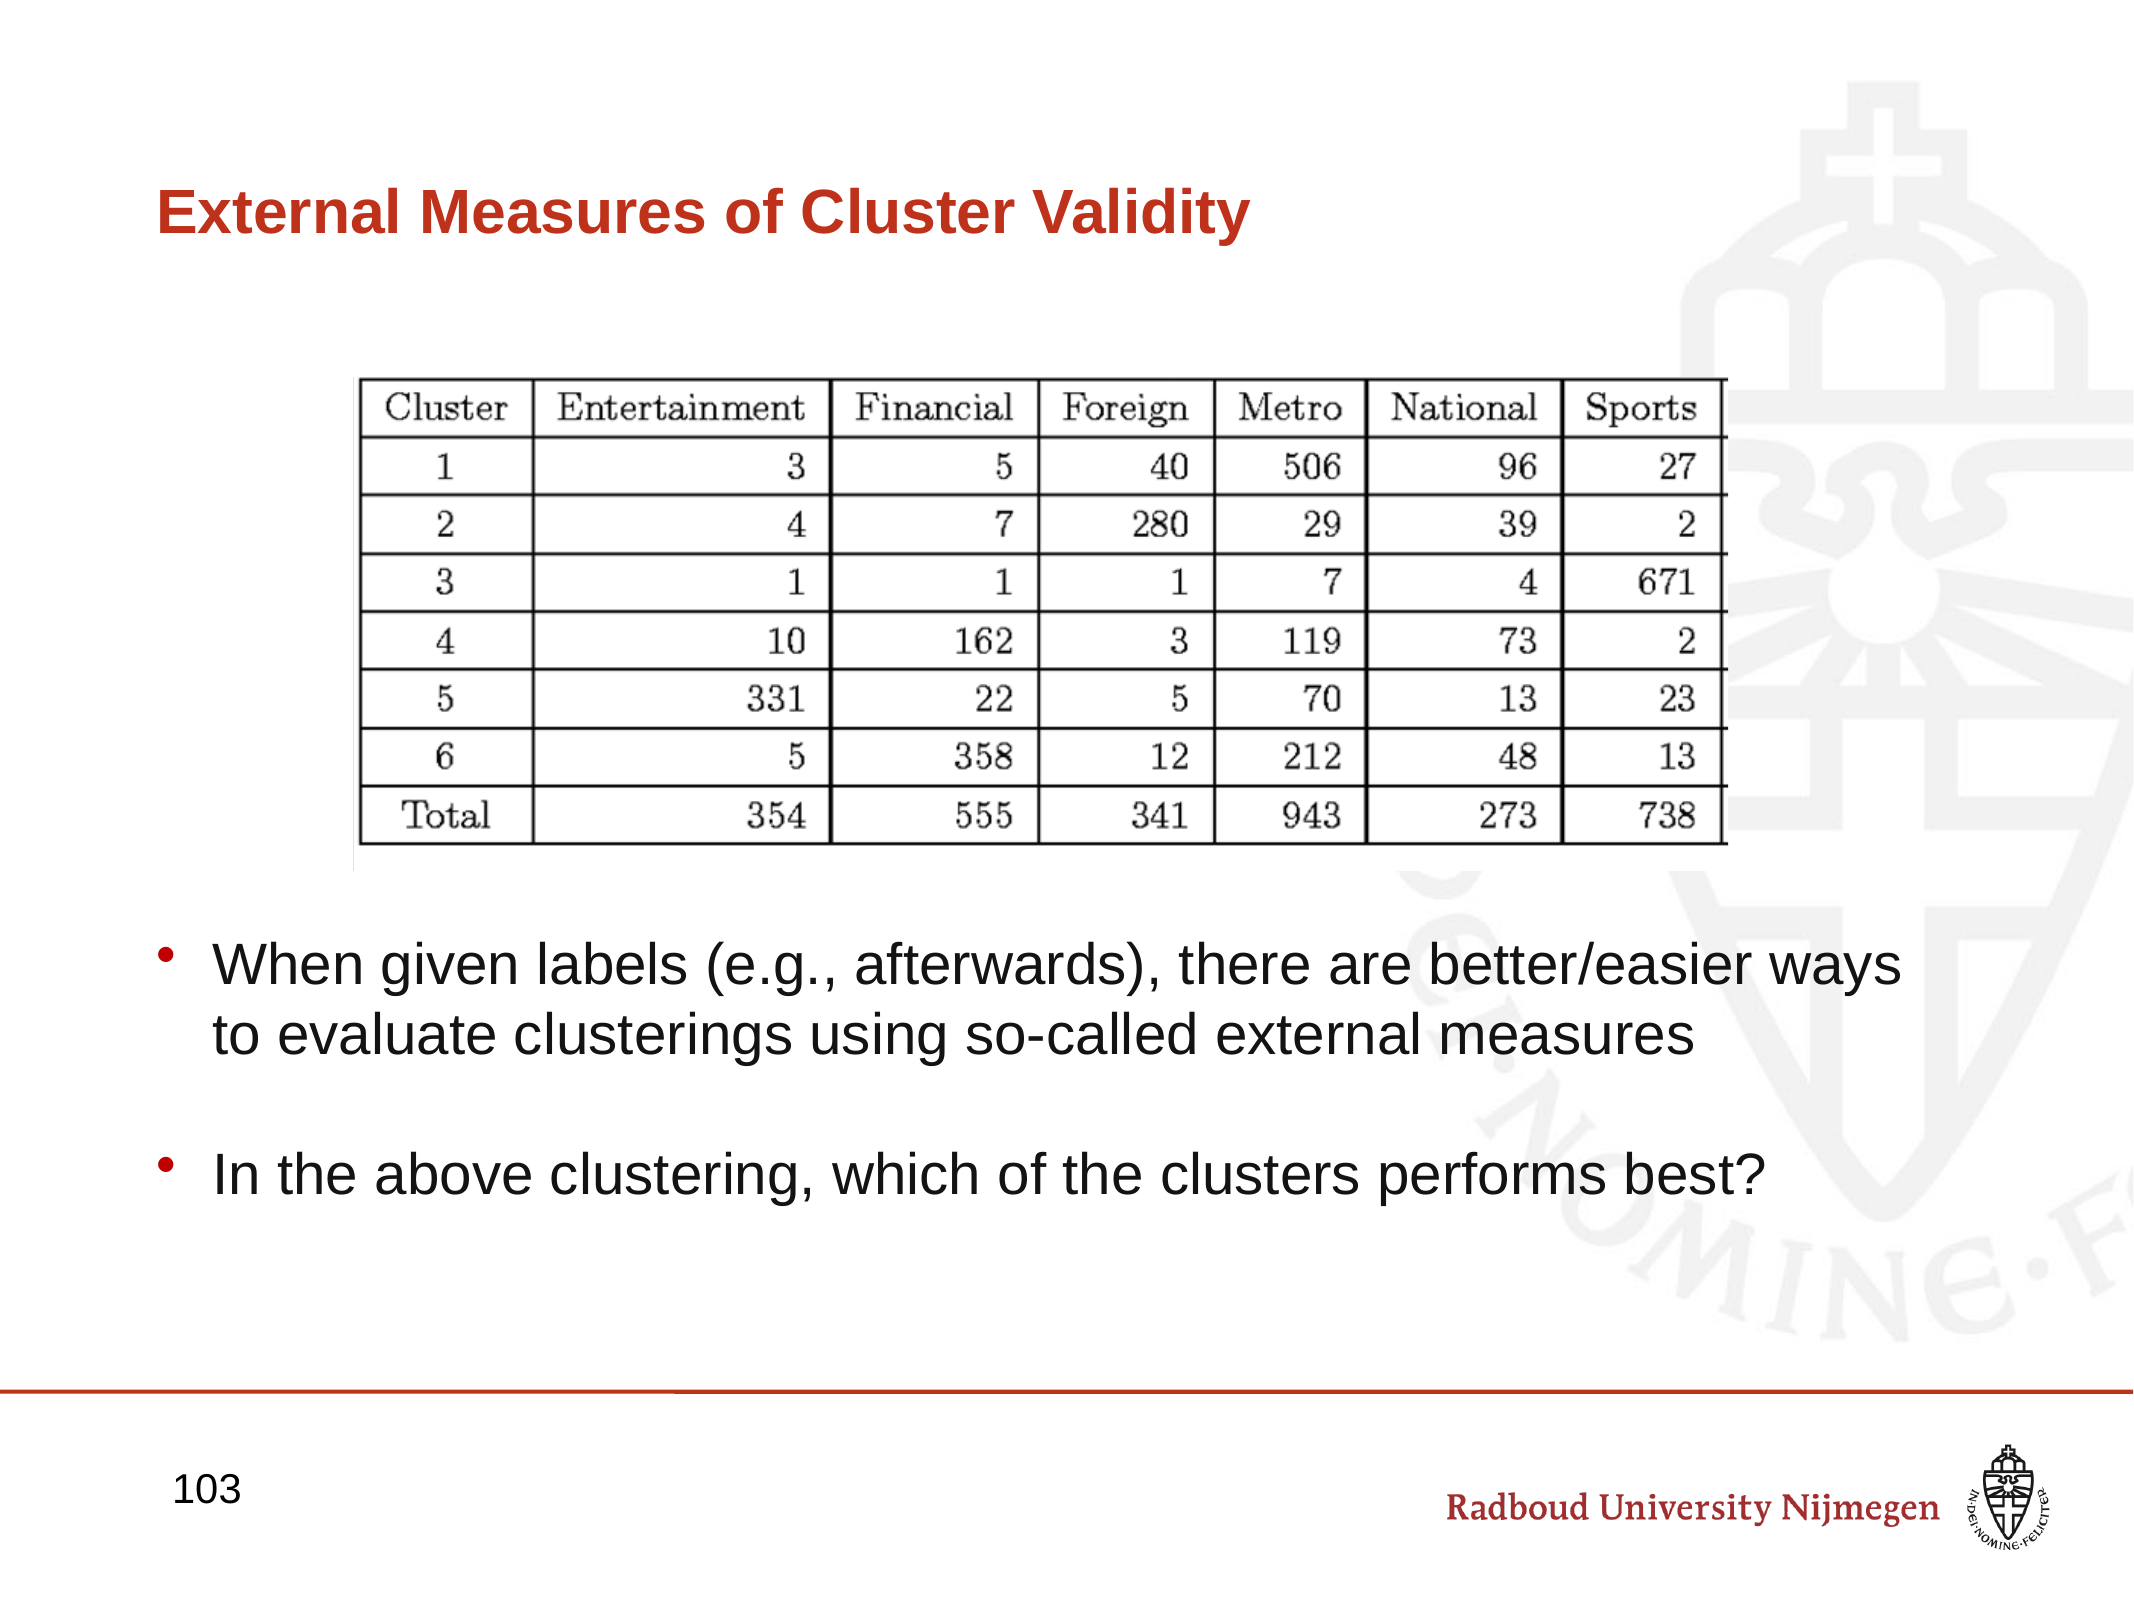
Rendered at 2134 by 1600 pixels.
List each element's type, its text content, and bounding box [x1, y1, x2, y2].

picture [0, 1394, 2134, 1600]
slide_number 103 [157, 1444, 655, 1530]
title External Measures of Cluster Validity [147, 162, 1961, 336]
picture [0, 0, 2134, 1389]
list When given labels (e.g., afterwards), there are better/easier ways to evaluate clusterings using so-called external measures In the above clustering, which of the clusters performs best? [147, 918, 1961, 1325]
